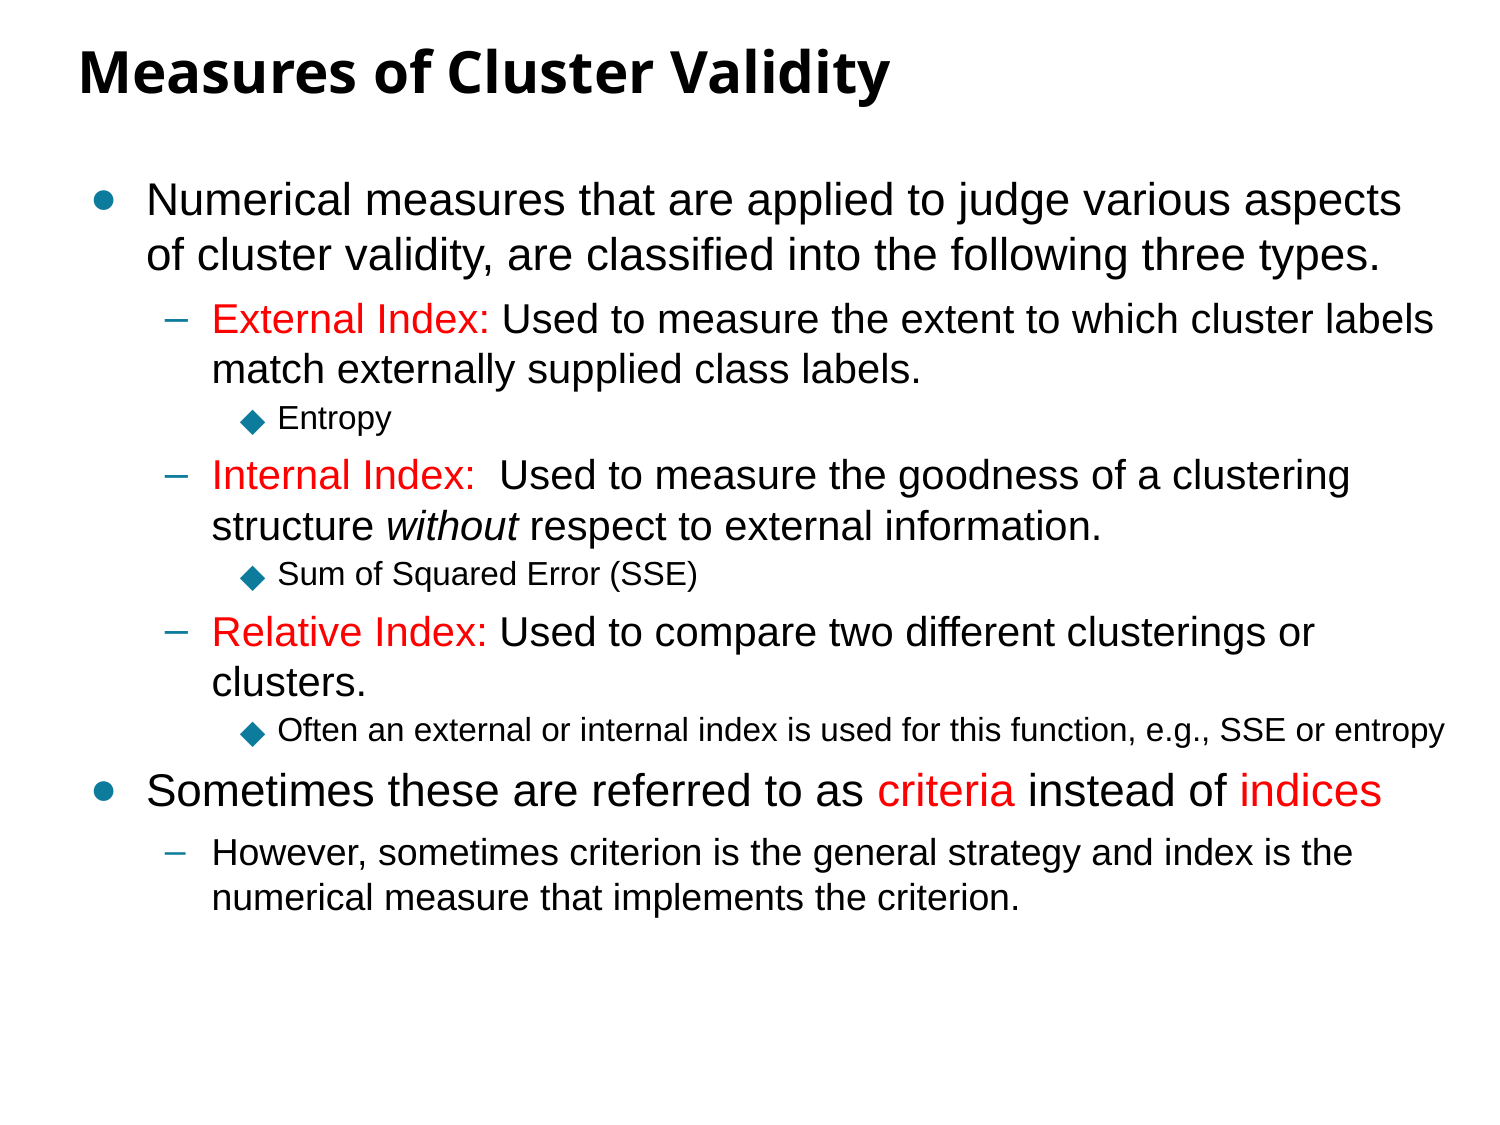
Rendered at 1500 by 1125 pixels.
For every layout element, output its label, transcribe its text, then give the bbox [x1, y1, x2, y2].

list Numerical measures that are applied to judge various aspects of cluster validity, are classified into the following three types. External Index: Used to measure the extent to which cluster labels match externally supplied class labels. Entropy Internal Index: Used to measure the goodness of a clustering structure without respect to external information. Sum of Squared Error (SSE) Relative Index: Used to compare two different clusterings or clusters. Often an external or internal index is used for this function, e.g., SSE or entropy Sometimes these are referred to as criteria instead of indices However, sometimes criterion is the general strategy and index is the numerical measure that implements the criterion. [75, 162, 1463, 1038]
title Measures of Cluster Validity [62, 24, 1421, 113]
